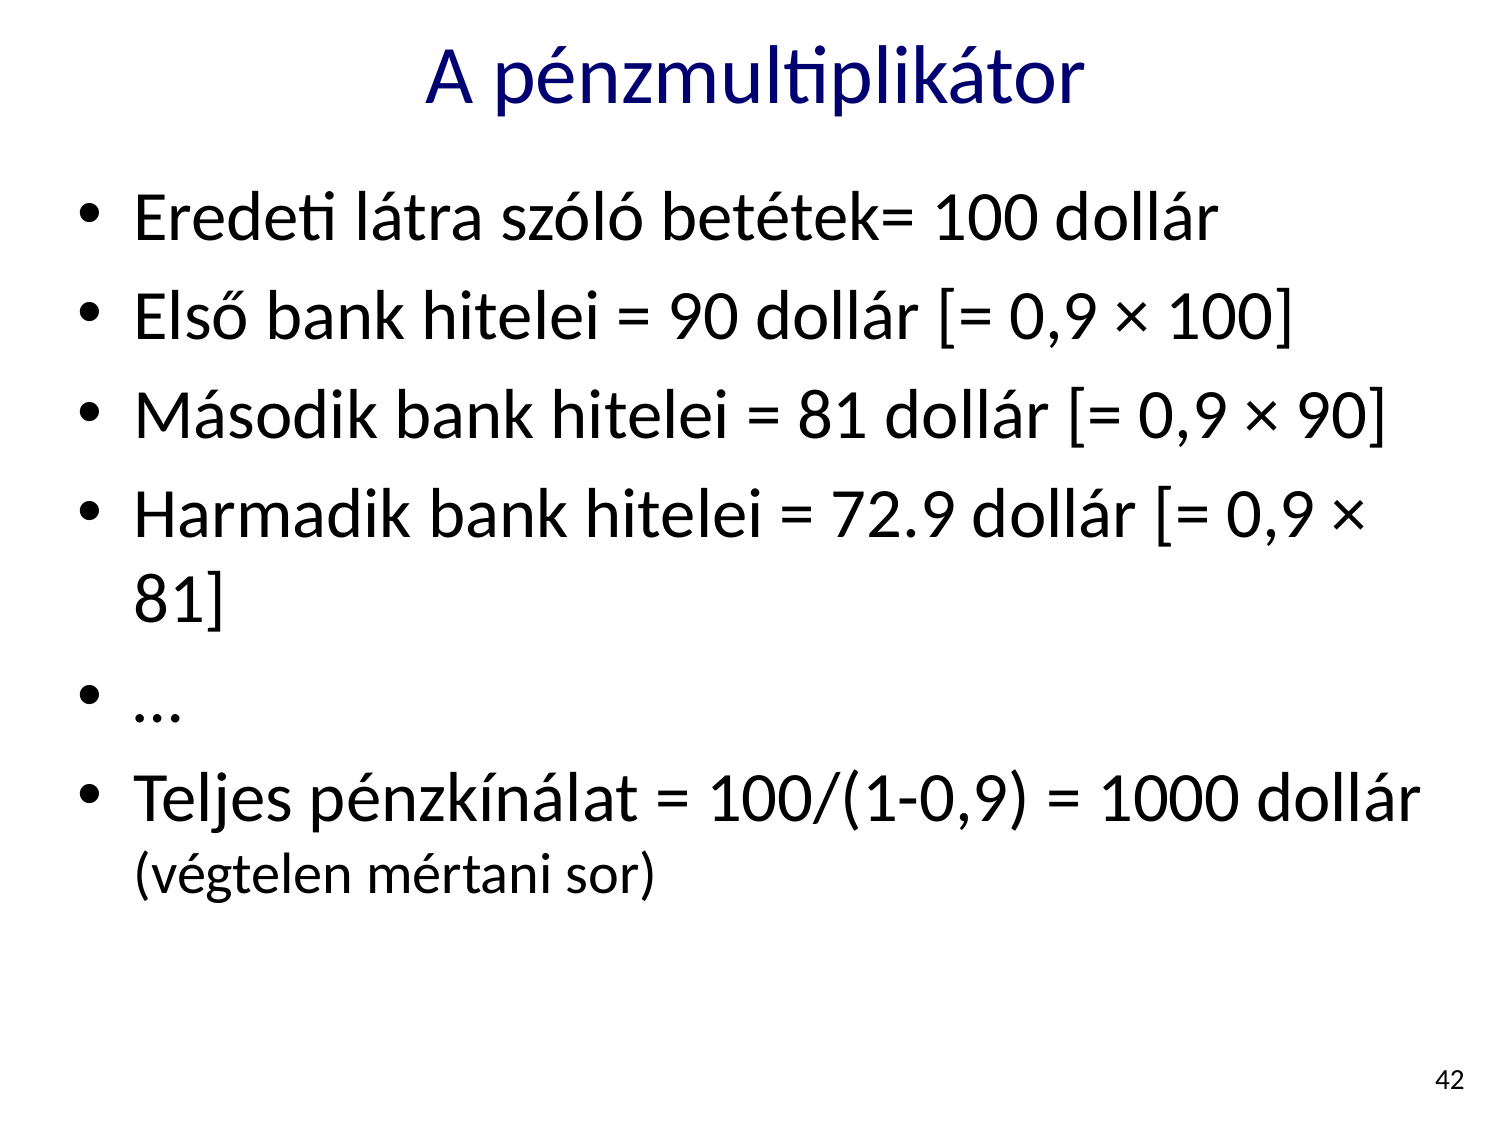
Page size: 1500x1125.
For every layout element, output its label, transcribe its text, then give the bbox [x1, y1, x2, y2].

title A pénzmultiplikátor [37, 12, 1475, 138]
slide_number 42 [1400, 1052, 1500, 1113]
list Eredeti látra szóló betétek= 100 dollár Első bank hitelei = 90 dollár [= 0,9 × 100] Második bank hitelei = 81 dollár [= 0,9 × 90] Harmadik bank hitelei = 72.9 dollár [= 0,9 × 81] … Teljes pénzkínálat = 100/(1-0,9) = 1000 dollár (végtelen mértani sor) [62, 162, 1463, 1050]
